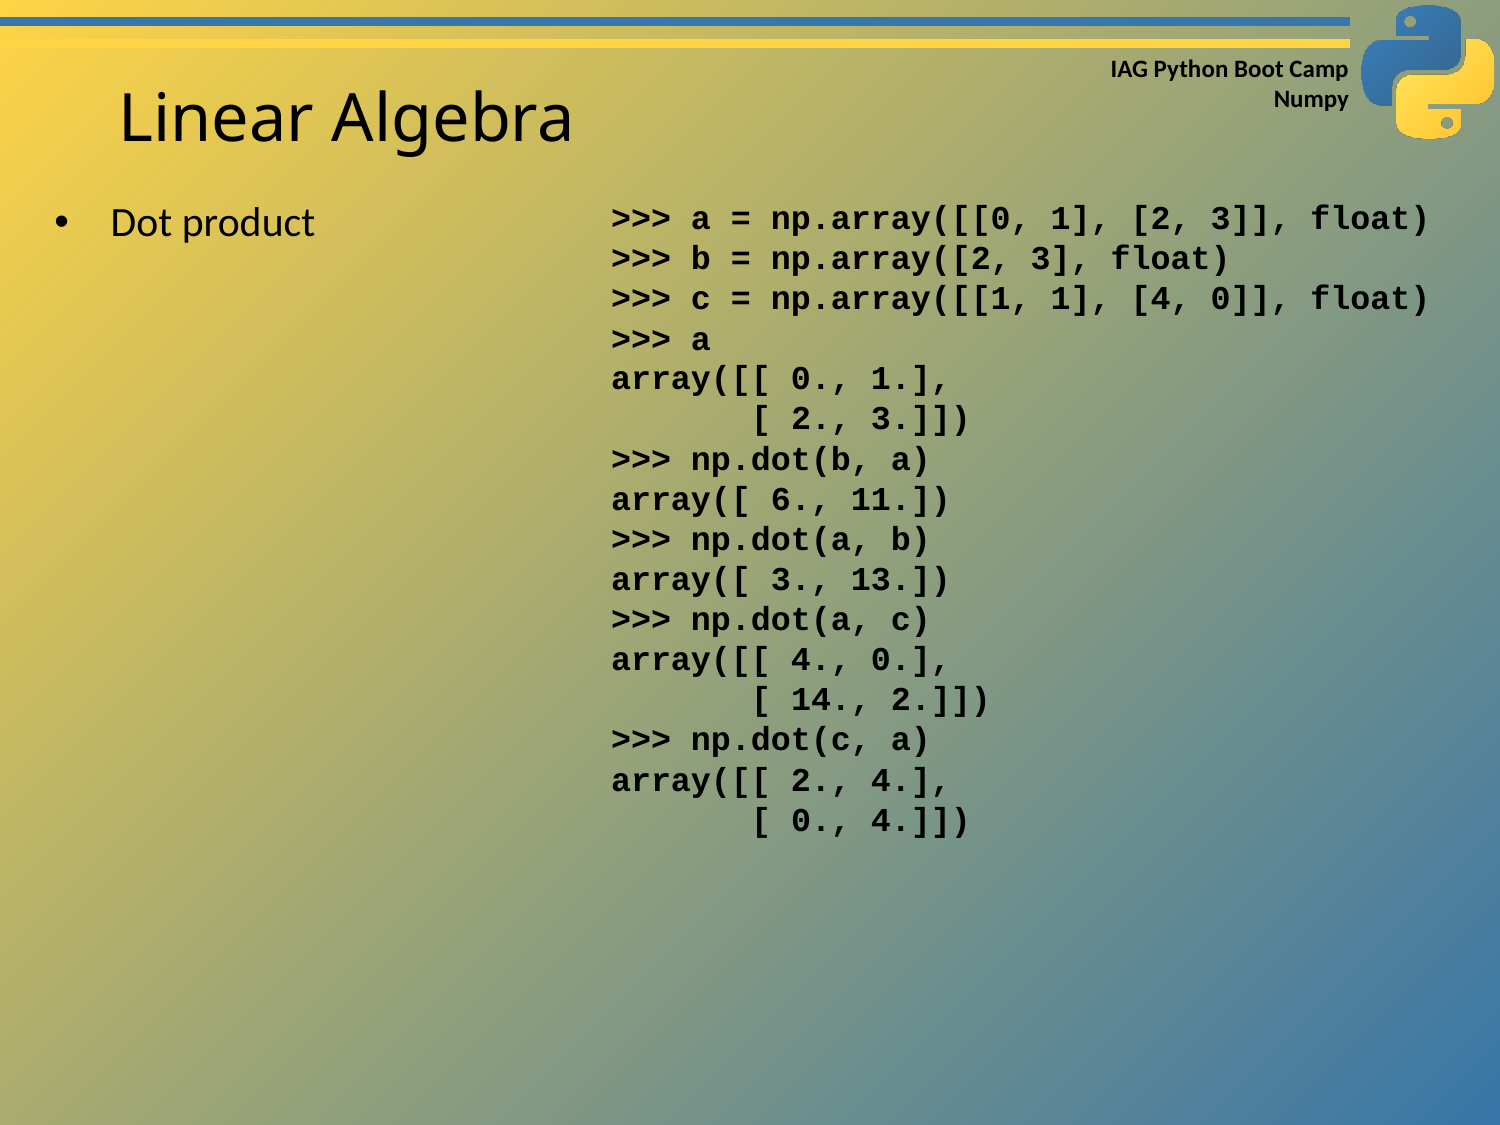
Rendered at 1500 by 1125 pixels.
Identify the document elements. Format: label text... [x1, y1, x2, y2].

list Dot product [39, 193, 589, 1015]
picture [1361, 5, 1495, 139]
title Linear Algebra [103, 63, 1082, 164]
list >>> a = np.array([[0, 1], [2, 3]], float) >>> b = np.array([2, 3], float) >>> c = np.array([[1, 1], [4, 0]], float) >>> a array([[ 0., 1.], [ 2., 3.]]) >>> np.dot(b, a) array([ 6., 11.]) >>> np.dot(a, b) array([ 3., 13.]) >>> np.dot(a, c) array([[ 4., 0.], [ 14., 2.]]) >>> np.dot(c, a) array([[ 2., 4.], [ 0., 4.]]) [596, 193, 1485, 1019]
